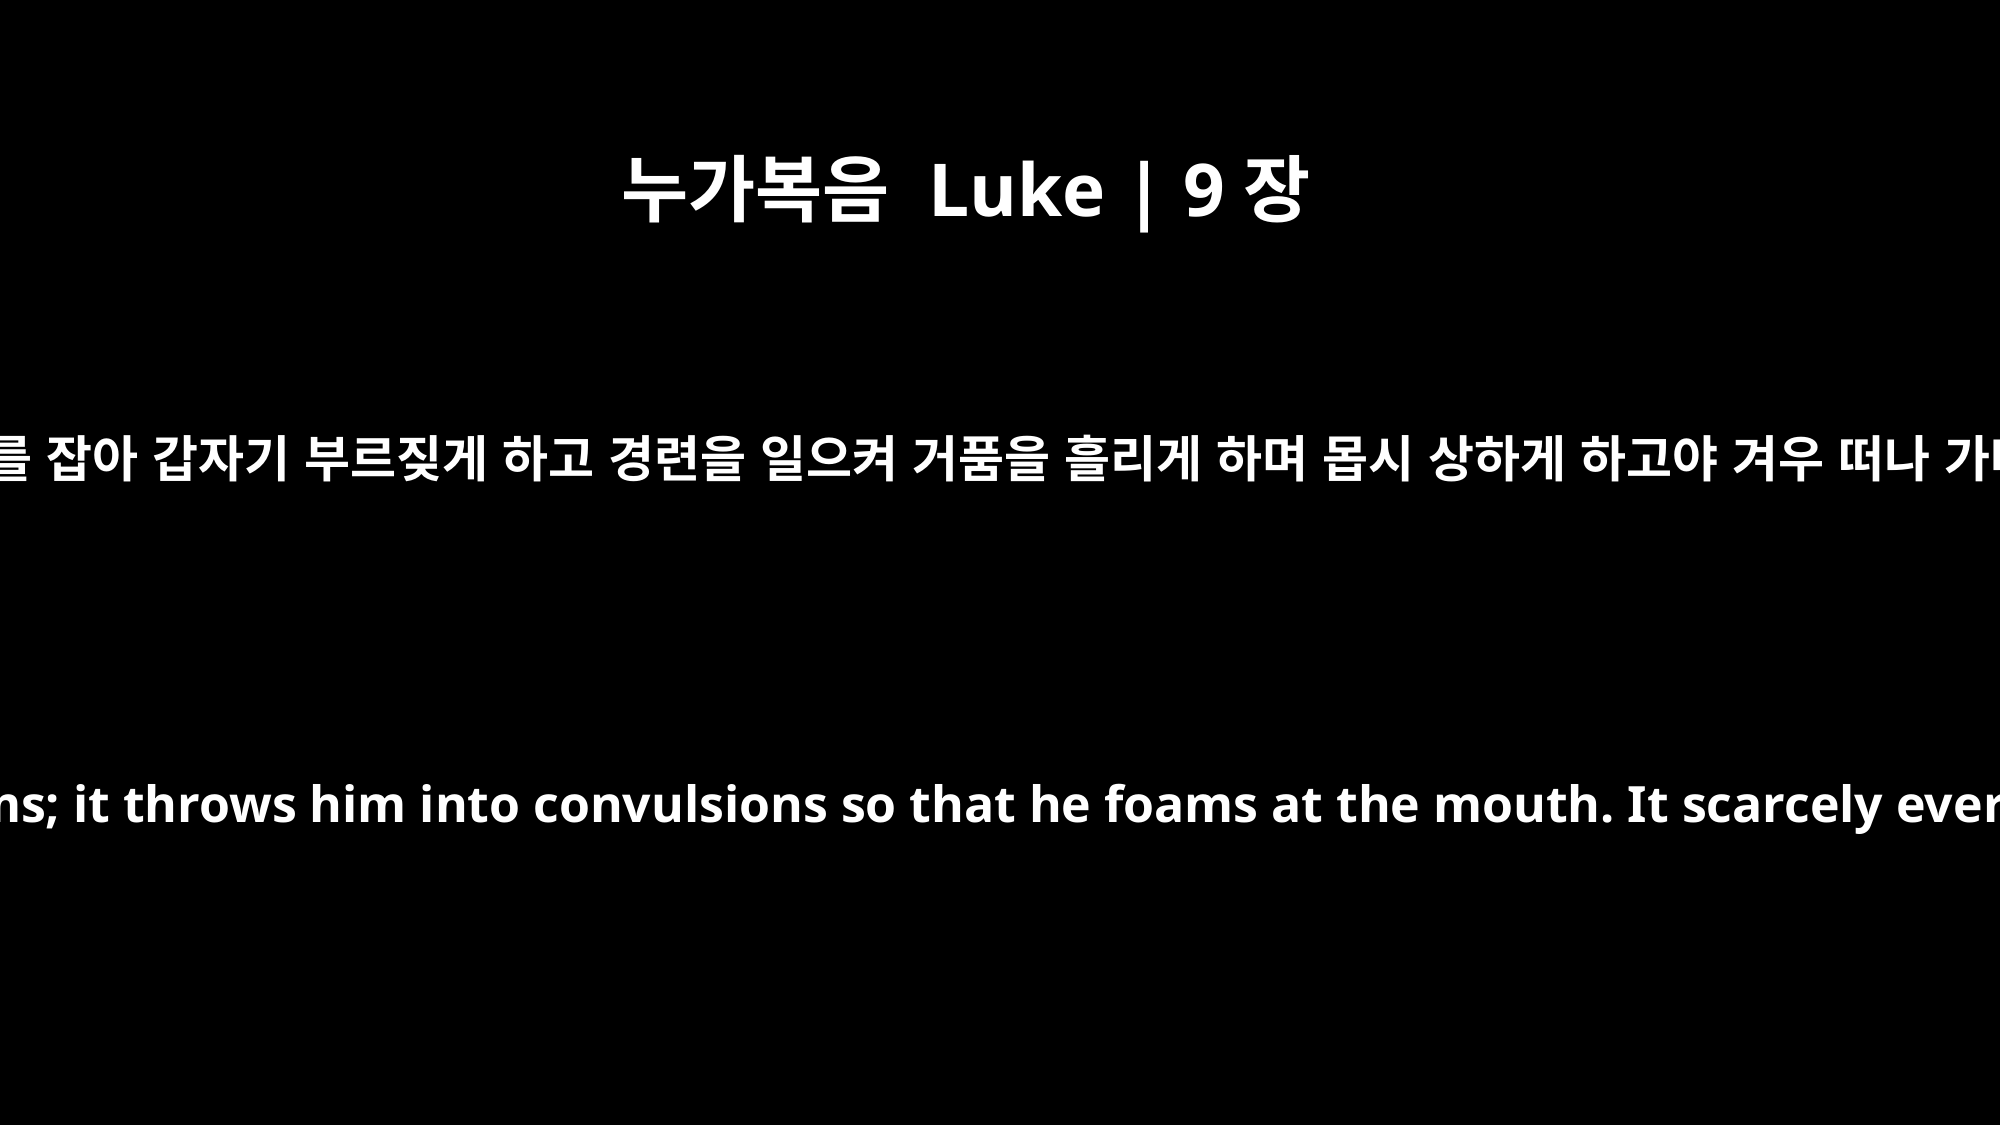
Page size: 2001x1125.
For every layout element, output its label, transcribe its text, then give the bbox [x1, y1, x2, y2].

text_box 39 귀신이 그를 잡아 갑자기 부르짖게 하고 경련을 일으켜 거품을 흘리게 하며 몹시 상하게 하고야 겨우 떠나 가나이다 [0, 359, 2000, 495]
text_box 누가복음 Luke | 9장 [606, 136, 1326, 239]
text_box A spirit seizes him and he suddenly screams; it throws him into convulsions so that he foams at the mouth. It scarcely ever leaves him and is destroying him. [0, 764, 2000, 840]
